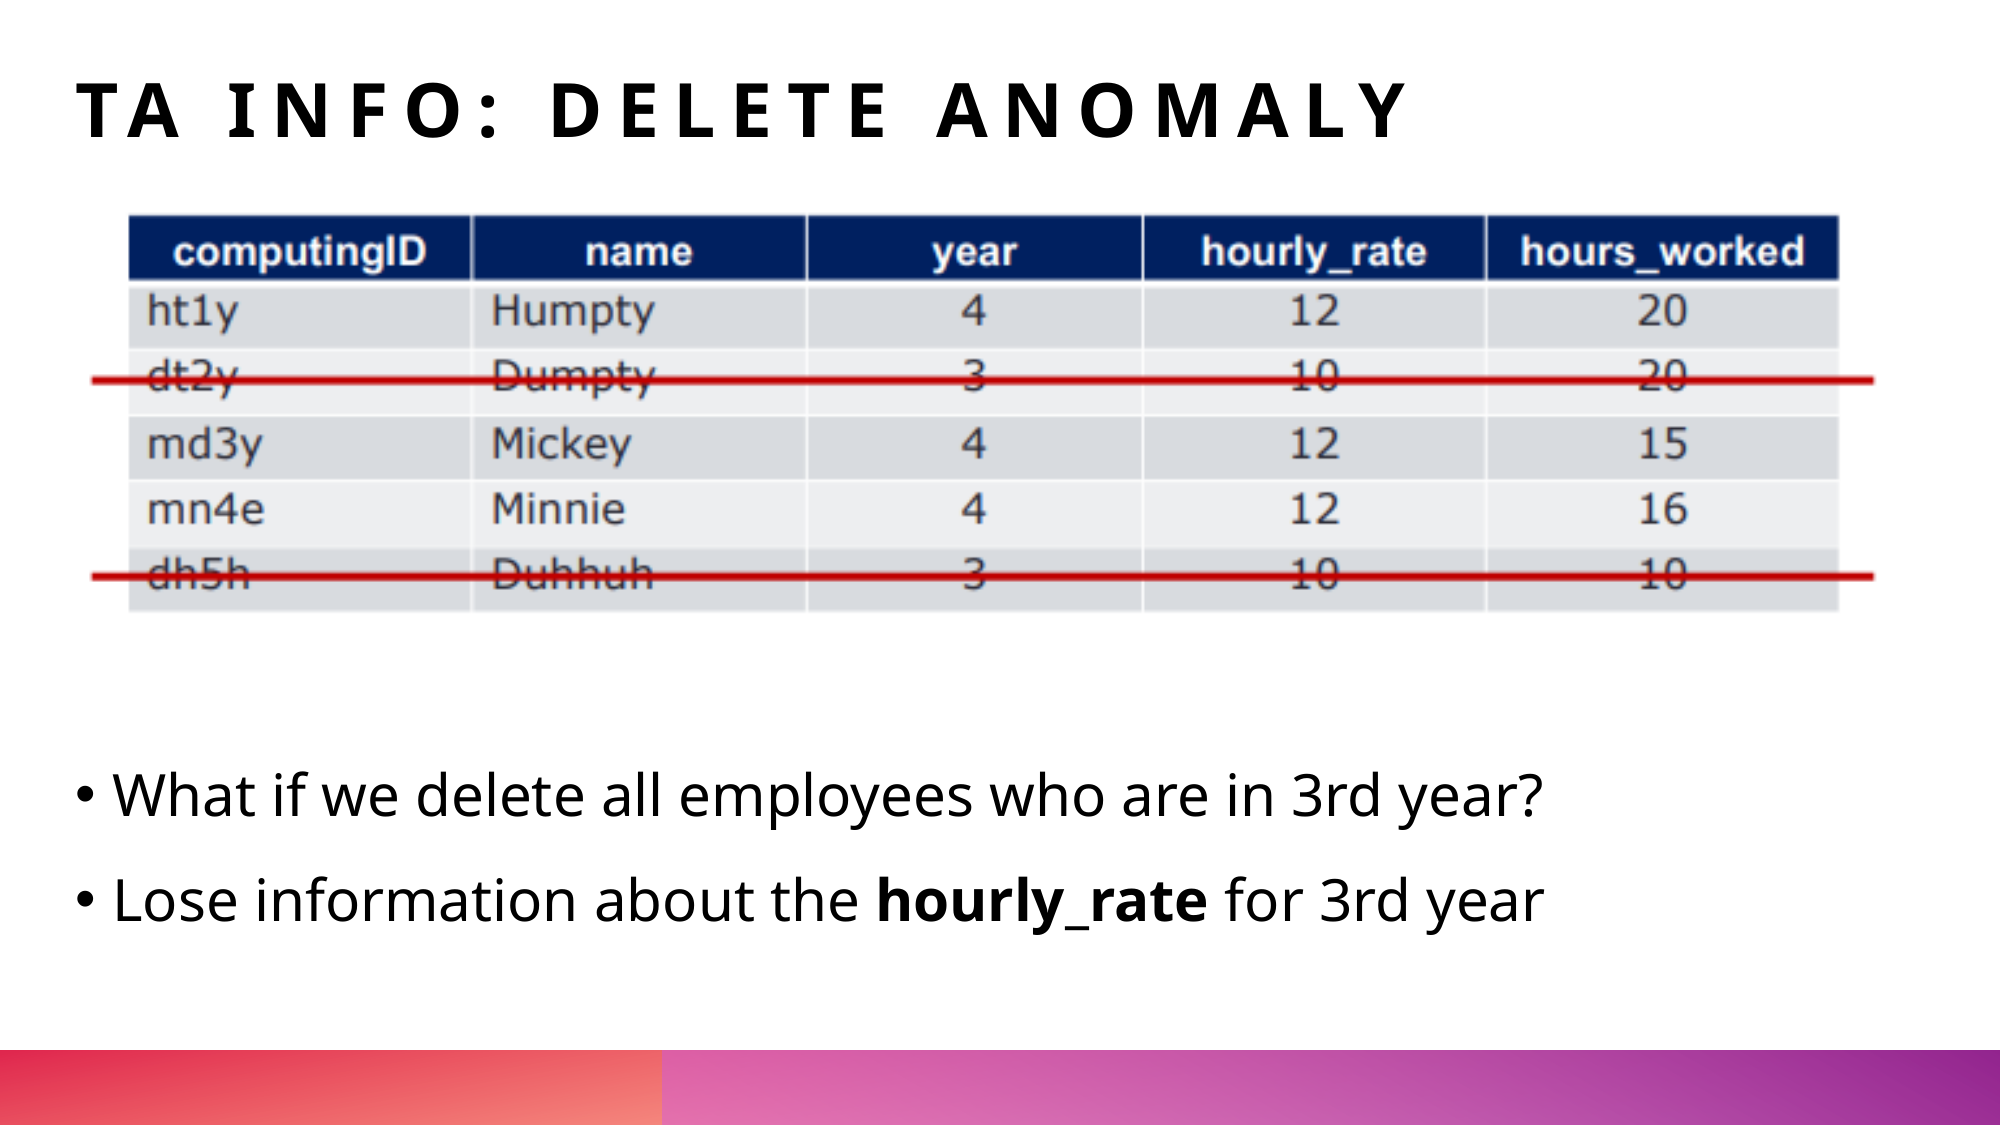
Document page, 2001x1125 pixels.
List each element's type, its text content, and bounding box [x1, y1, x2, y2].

title TA Info: Delete Anomaly [75, 27, 1905, 153]
picture [74, 206, 1887, 642]
list What if we delete all employees who are in 3rd year? Lose information about the hourly_rate for 3rd year [75, 744, 1980, 1028]
